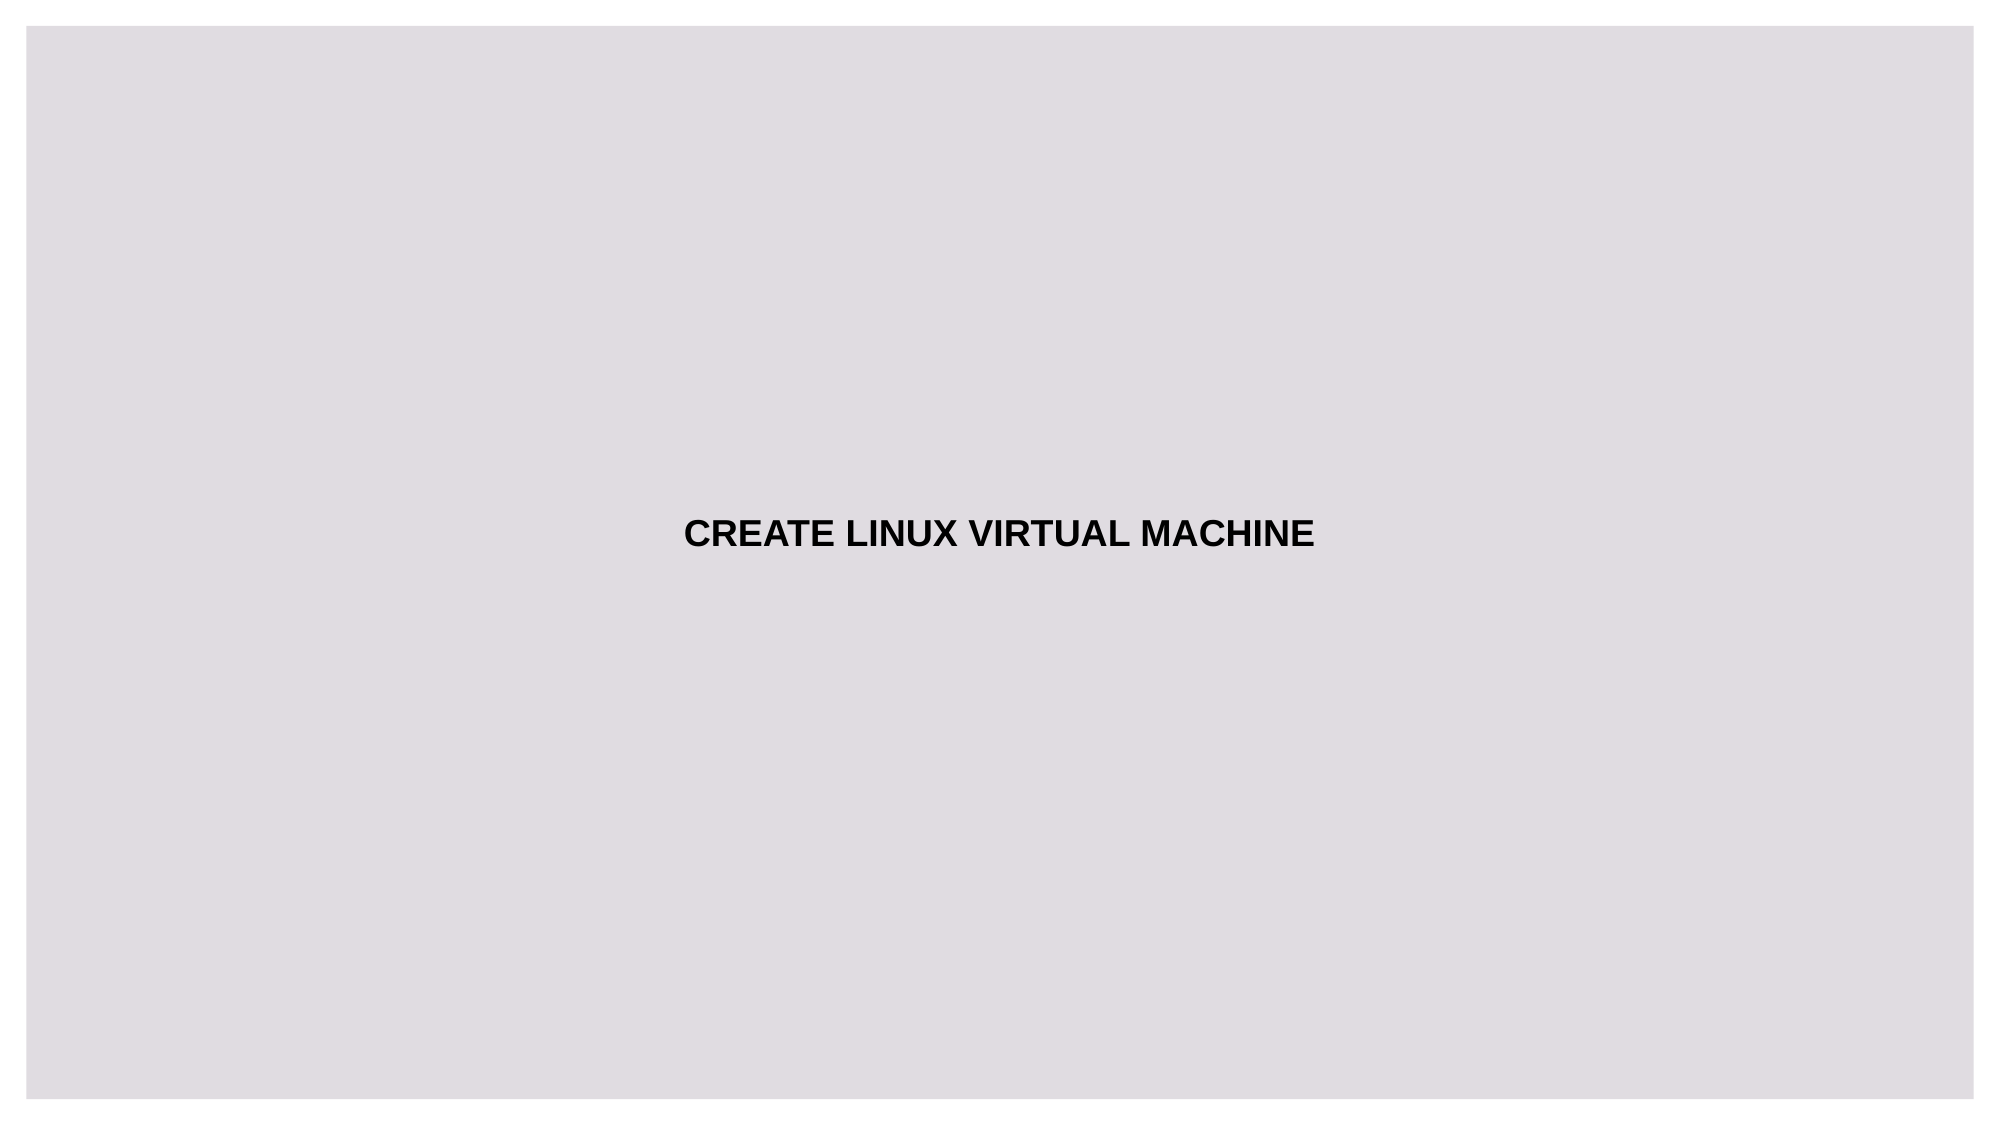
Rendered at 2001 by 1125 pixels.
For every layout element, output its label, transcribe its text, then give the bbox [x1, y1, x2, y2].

text_box CREATE LINUX VIRTUAL MACHINE [623, 501, 1377, 562]
